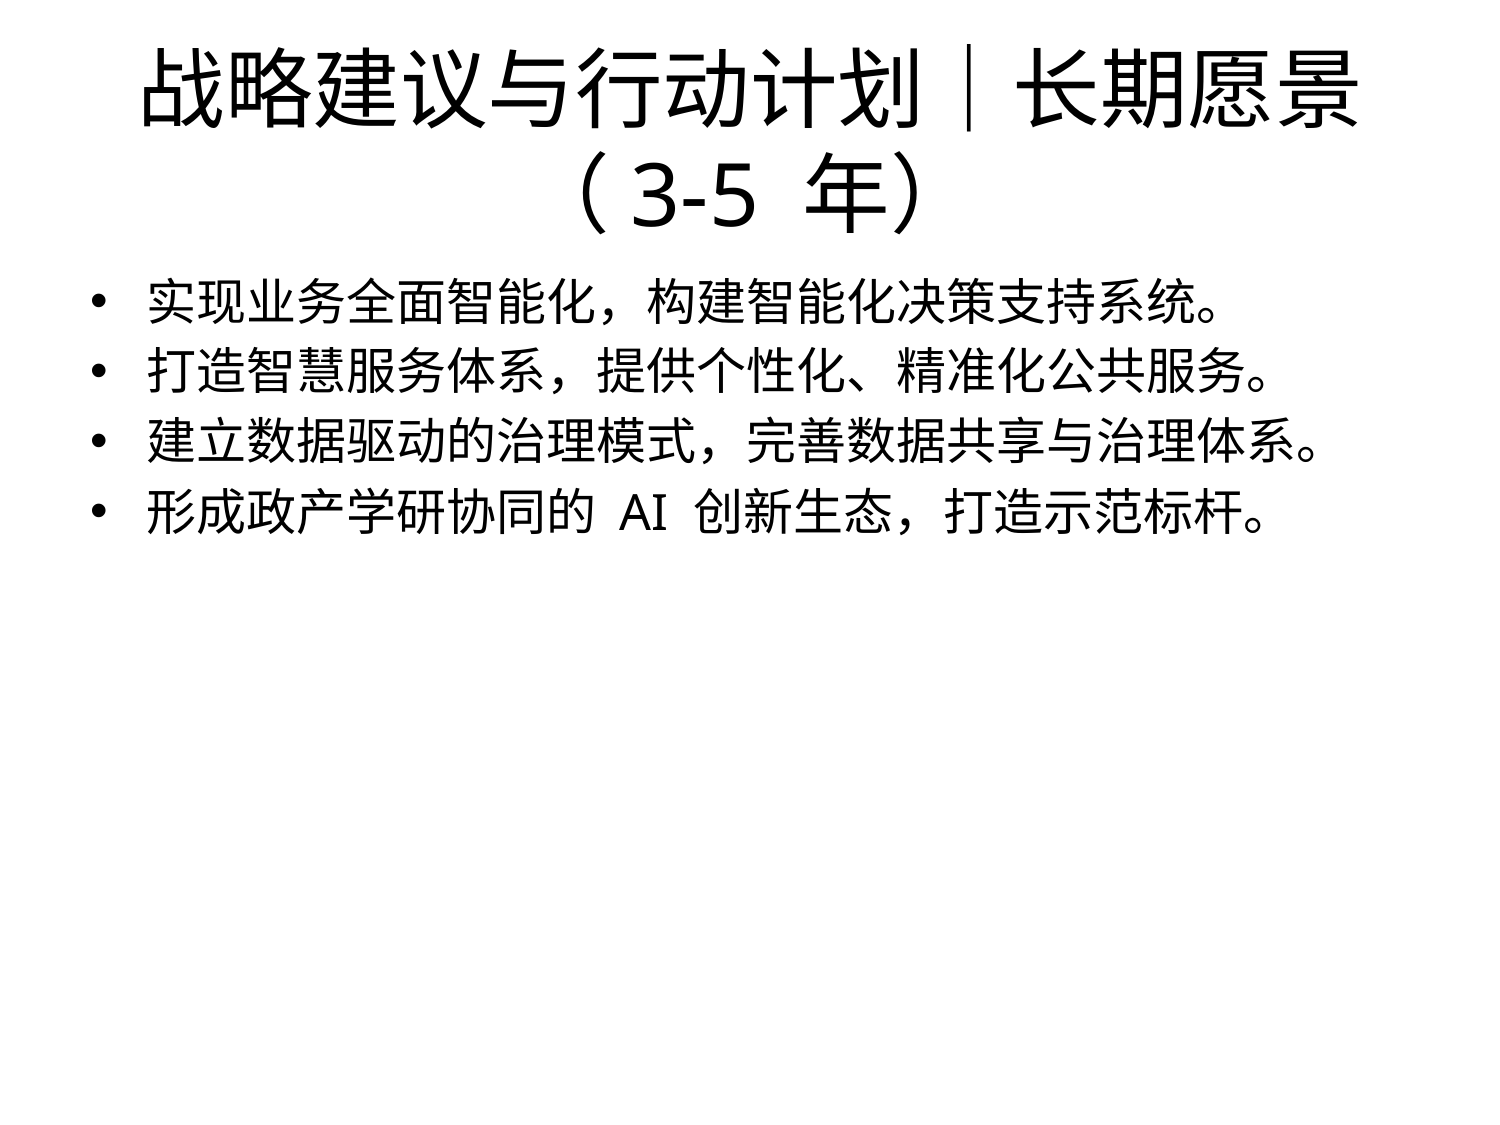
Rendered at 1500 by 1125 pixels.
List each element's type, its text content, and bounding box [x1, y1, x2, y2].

title 战略建议与行动计划｜长期愿景（3-5 年） [75, 45, 1425, 233]
list 实现业务全面智能化，构建智能化决策支持系统。 打造智慧服务体系，提供个性化、精准化公共服务。 建立数据驱动的治理模式，完善数据共享与治理体系。 形成政产学研协同的 AI 创新生态，打造示范标杆。 [75, 262, 1425, 1005]
